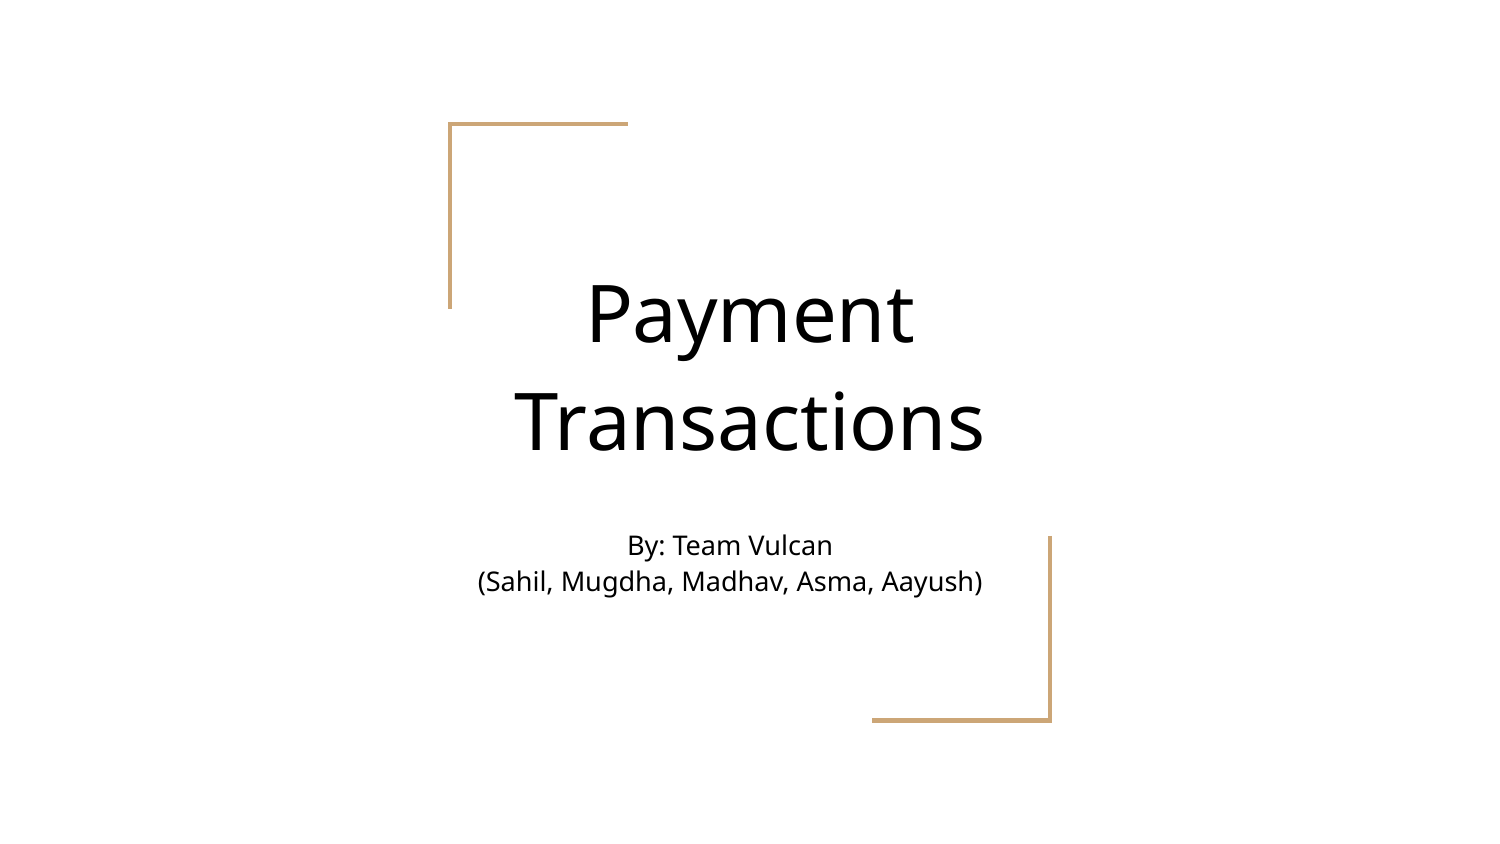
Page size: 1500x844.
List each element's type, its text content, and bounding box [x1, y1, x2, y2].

title Payment Transactions [499, 236, 1001, 490]
subtitle By: Team Vulcan (Sahil, Mugdha, Madhav, Asma, Aayush) [459, 511, 1001, 627]
